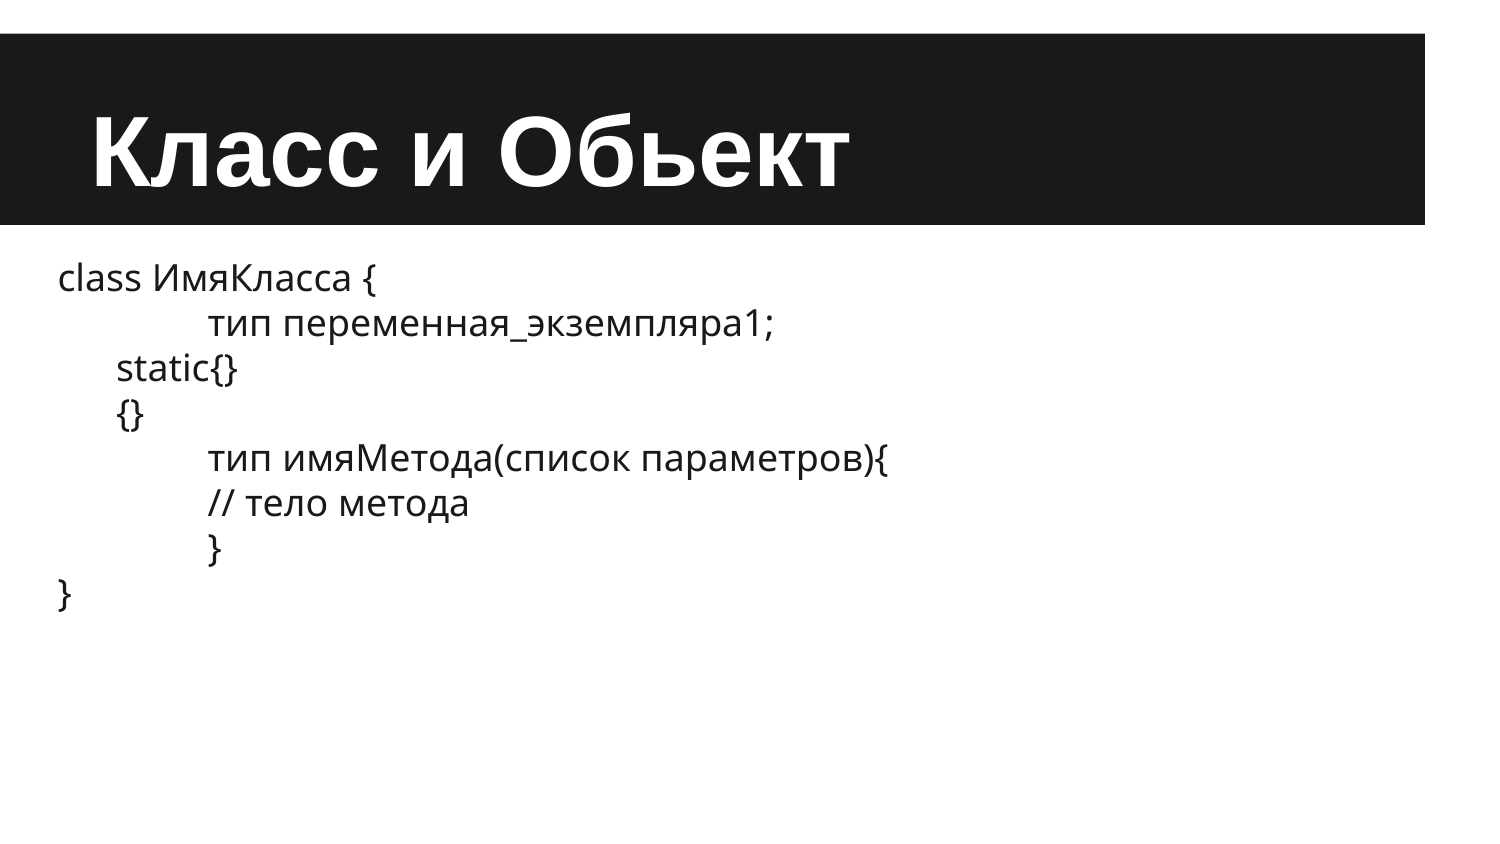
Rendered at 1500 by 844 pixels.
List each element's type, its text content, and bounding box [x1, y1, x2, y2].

list class ИмяКласса { тип переменная_экземпляра1; static{} {} тип имяМетода(список параметров){ // тело метода } } [42, 238, 1393, 807]
title Класс и Обьект [75, 33, 1425, 221]
